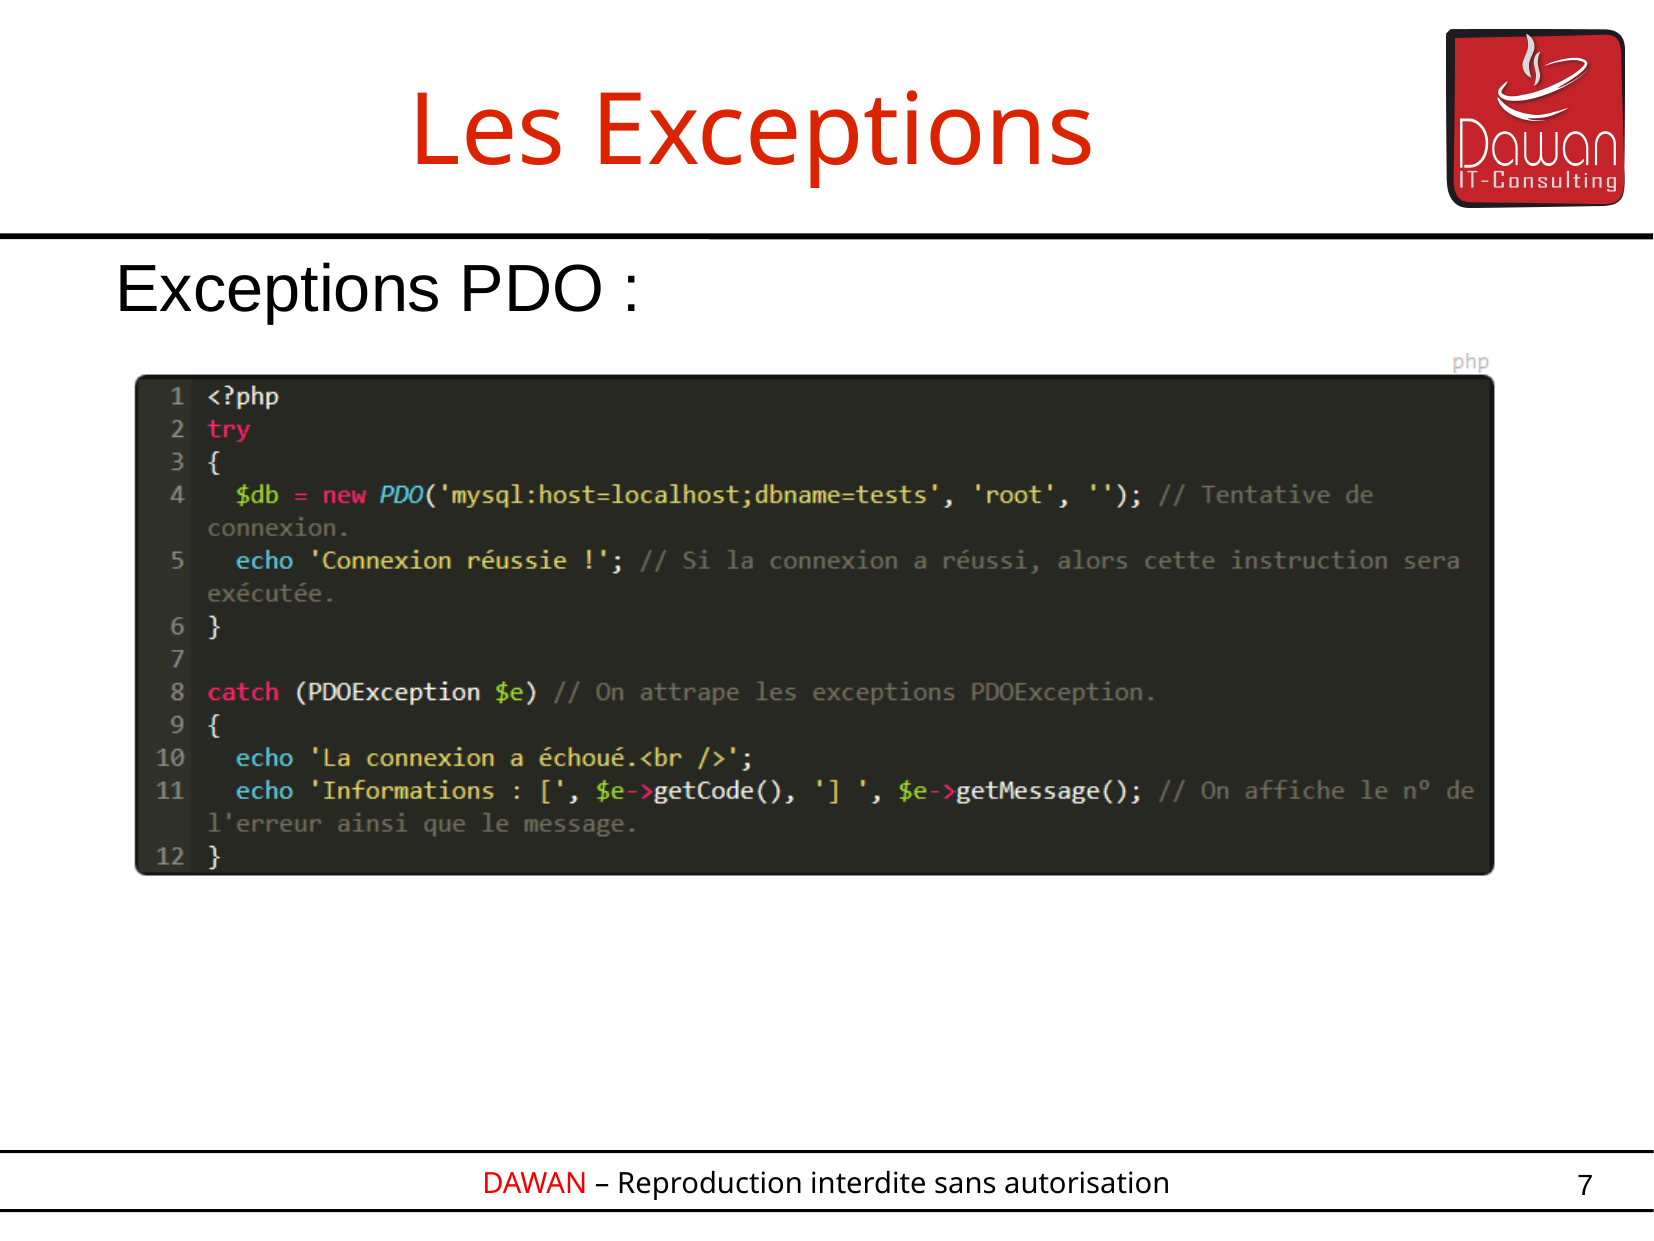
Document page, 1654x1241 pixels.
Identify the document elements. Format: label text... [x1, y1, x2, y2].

list Exceptions PDO : [59, 247, 1594, 972]
picture [1446, 29, 1625, 208]
title Les Exceptions [59, 0, 1446, 247]
slide_number 7 [1535, 1169, 1594, 1233]
picture [118, 353, 1551, 893]
